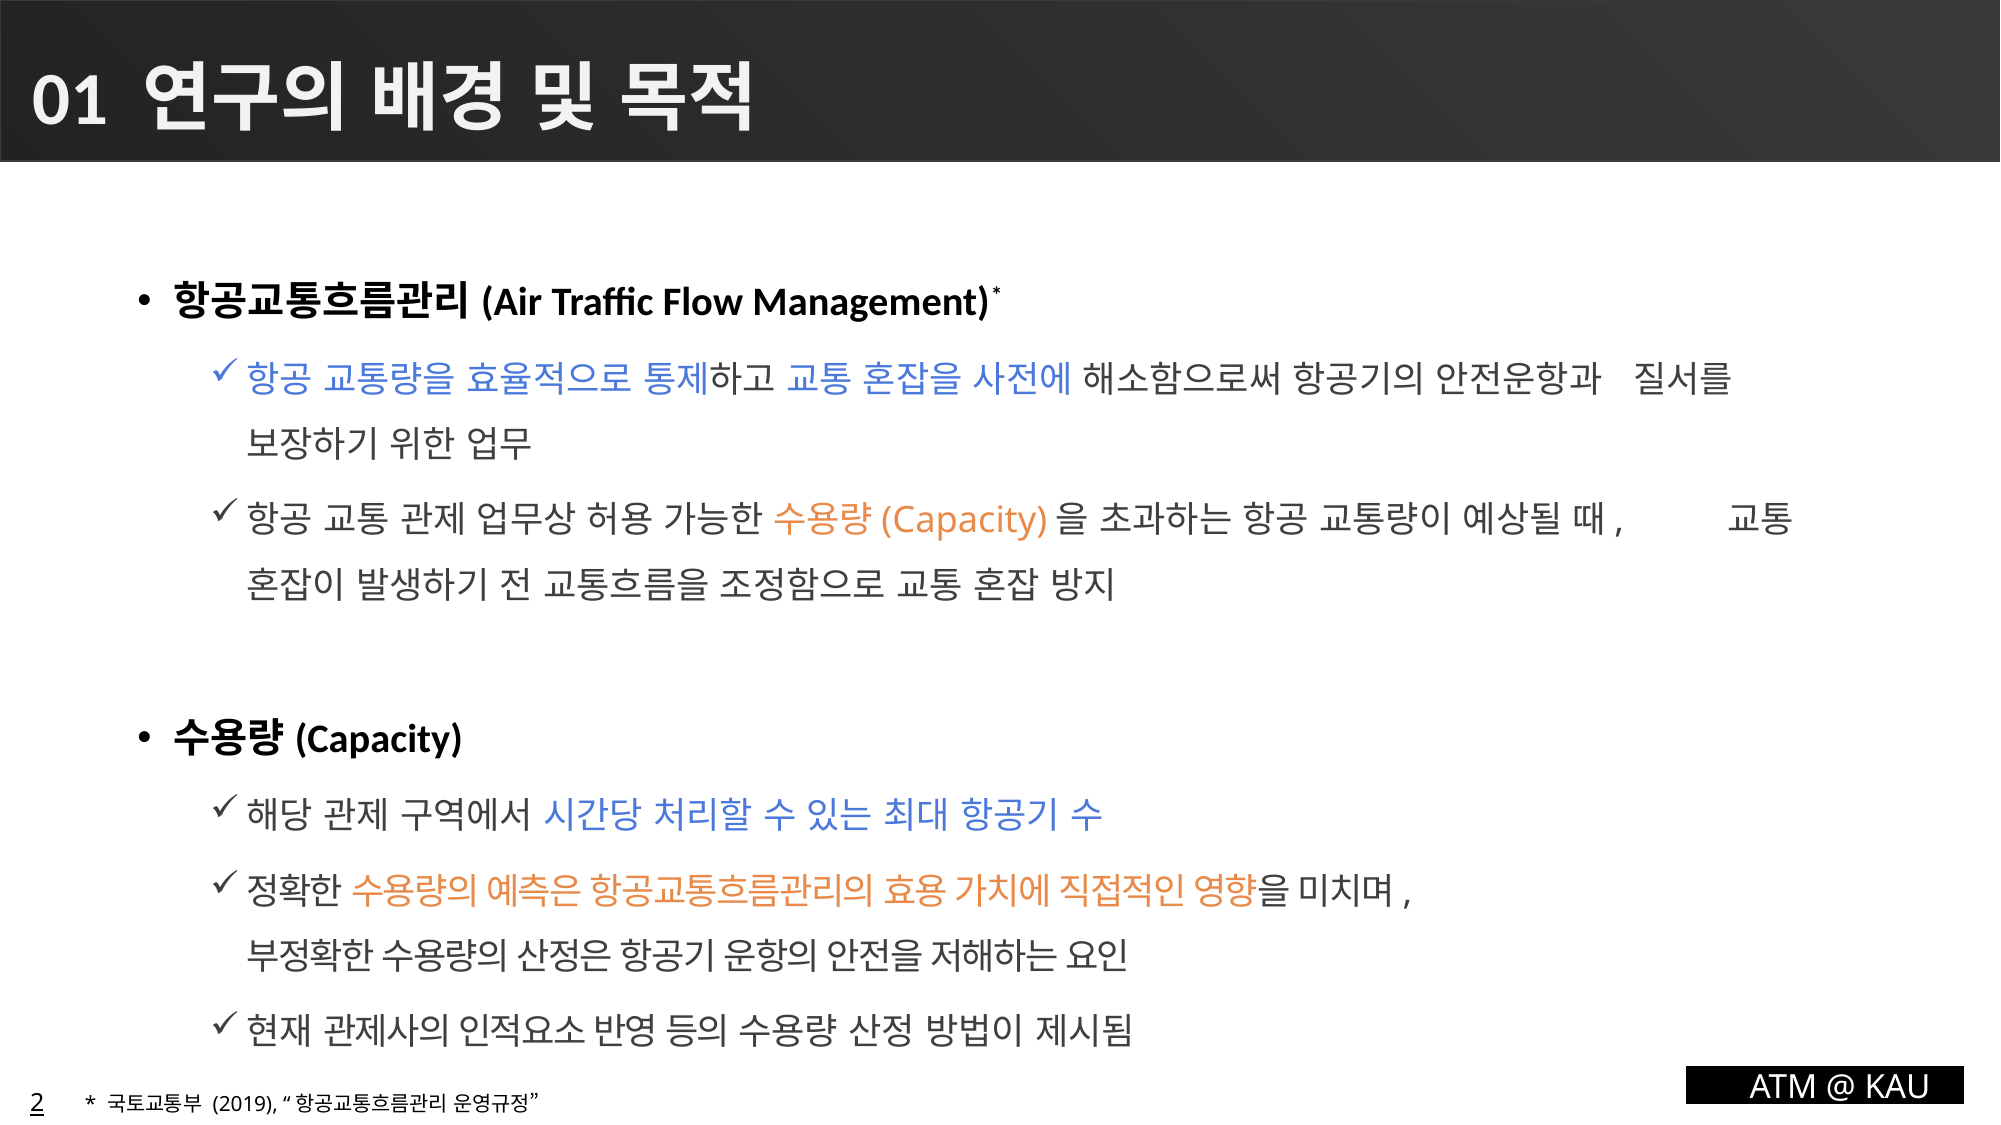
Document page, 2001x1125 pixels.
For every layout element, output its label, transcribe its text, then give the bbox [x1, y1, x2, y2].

list 항공교통흐름관리(Air Traffic Flow Management)* 항공 교통량을 효율적으로 통제하고 교통 혼잡을 사전에 해소함으로써 항공기의 안전운항과 질서를 보장하기 위한 업무 항공 교통 관제 업무상 허용 가능한 수용량(Capacity)을 초과하는 항공 교통량이 예상될 때, 교통 혼잡이 발생하기 전 교통흐름을 조정함으로 교통 혼잡 방지 수용량(Capacity) 해당 관제 구역에서 시간당 처리할 수 있는 최대 항공기 수 정확한 수용량의 예측은 항공교통흐름관리의 효용 가치에 직접적인 영향을 미치며, 부정확한 수용량의 산정은 항공기 운항의 안전을 저해하는 요인 현재 관제사의 인적요소 반영 등의 수용량 산정 방법이 제시됨 [49, 243, 1843, 1064]
text_box [0, 0, 2000, 162]
title 01 연구의 배경 및 목적 [0, 19, 1725, 181]
text_box * 국토교통부 (2019), “항공교통흐름관리 운영규정” [70, 1083, 555, 1123]
text_box ATM @ KAU [1686, 1066, 1964, 1104]
slide_number 2 [2, 1085, 70, 1123]
